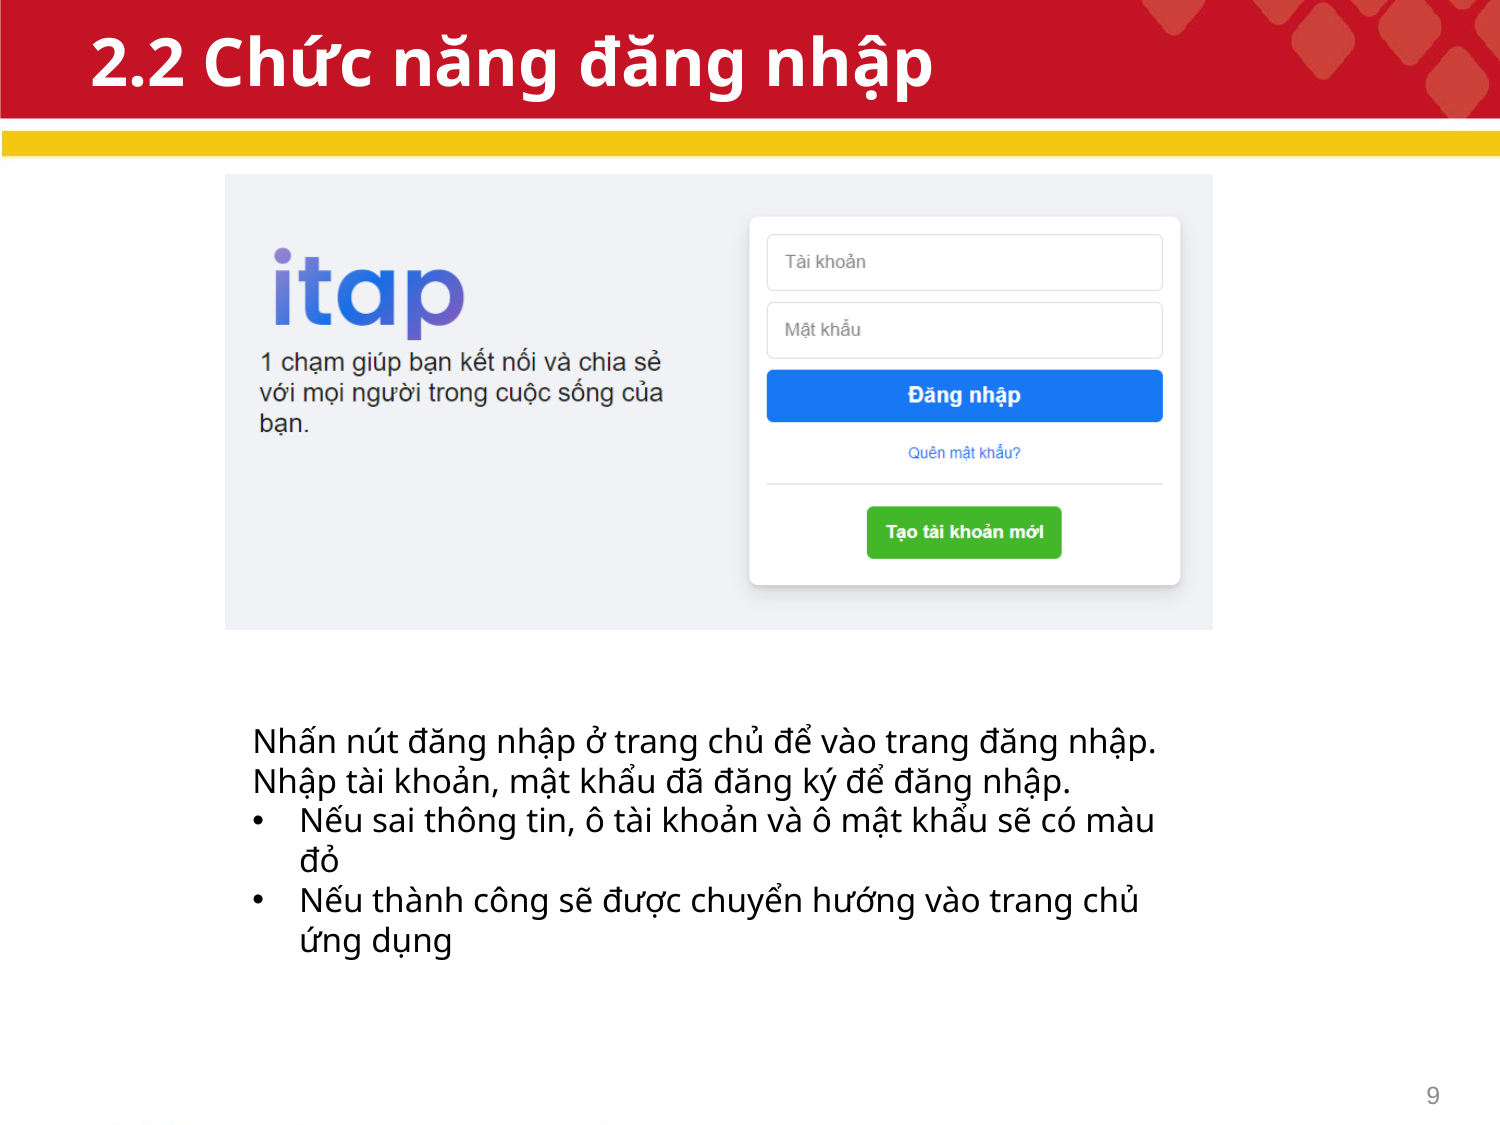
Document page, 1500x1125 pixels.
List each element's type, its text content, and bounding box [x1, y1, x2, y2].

slide_number 9 [1187, 1065, 1463, 1125]
picture [0, 0, 1500, 1125]
title 2.2 Chức năng đăng nhập [75, 0, 1463, 121]
text_box Nhấn nút đăng nhập ở trang chủ để vào trang đăng nhập. Nhập tài khoản, mật khẩu đã đăng ký để đăng nhập. Nếu sai thông tin, ô tài khoản và ô mật khẩu sẽ có màu đỏ Nếu thành công sẽ được chuyển hướng vào trang chủ ứng dụng [237, 712, 1213, 967]
